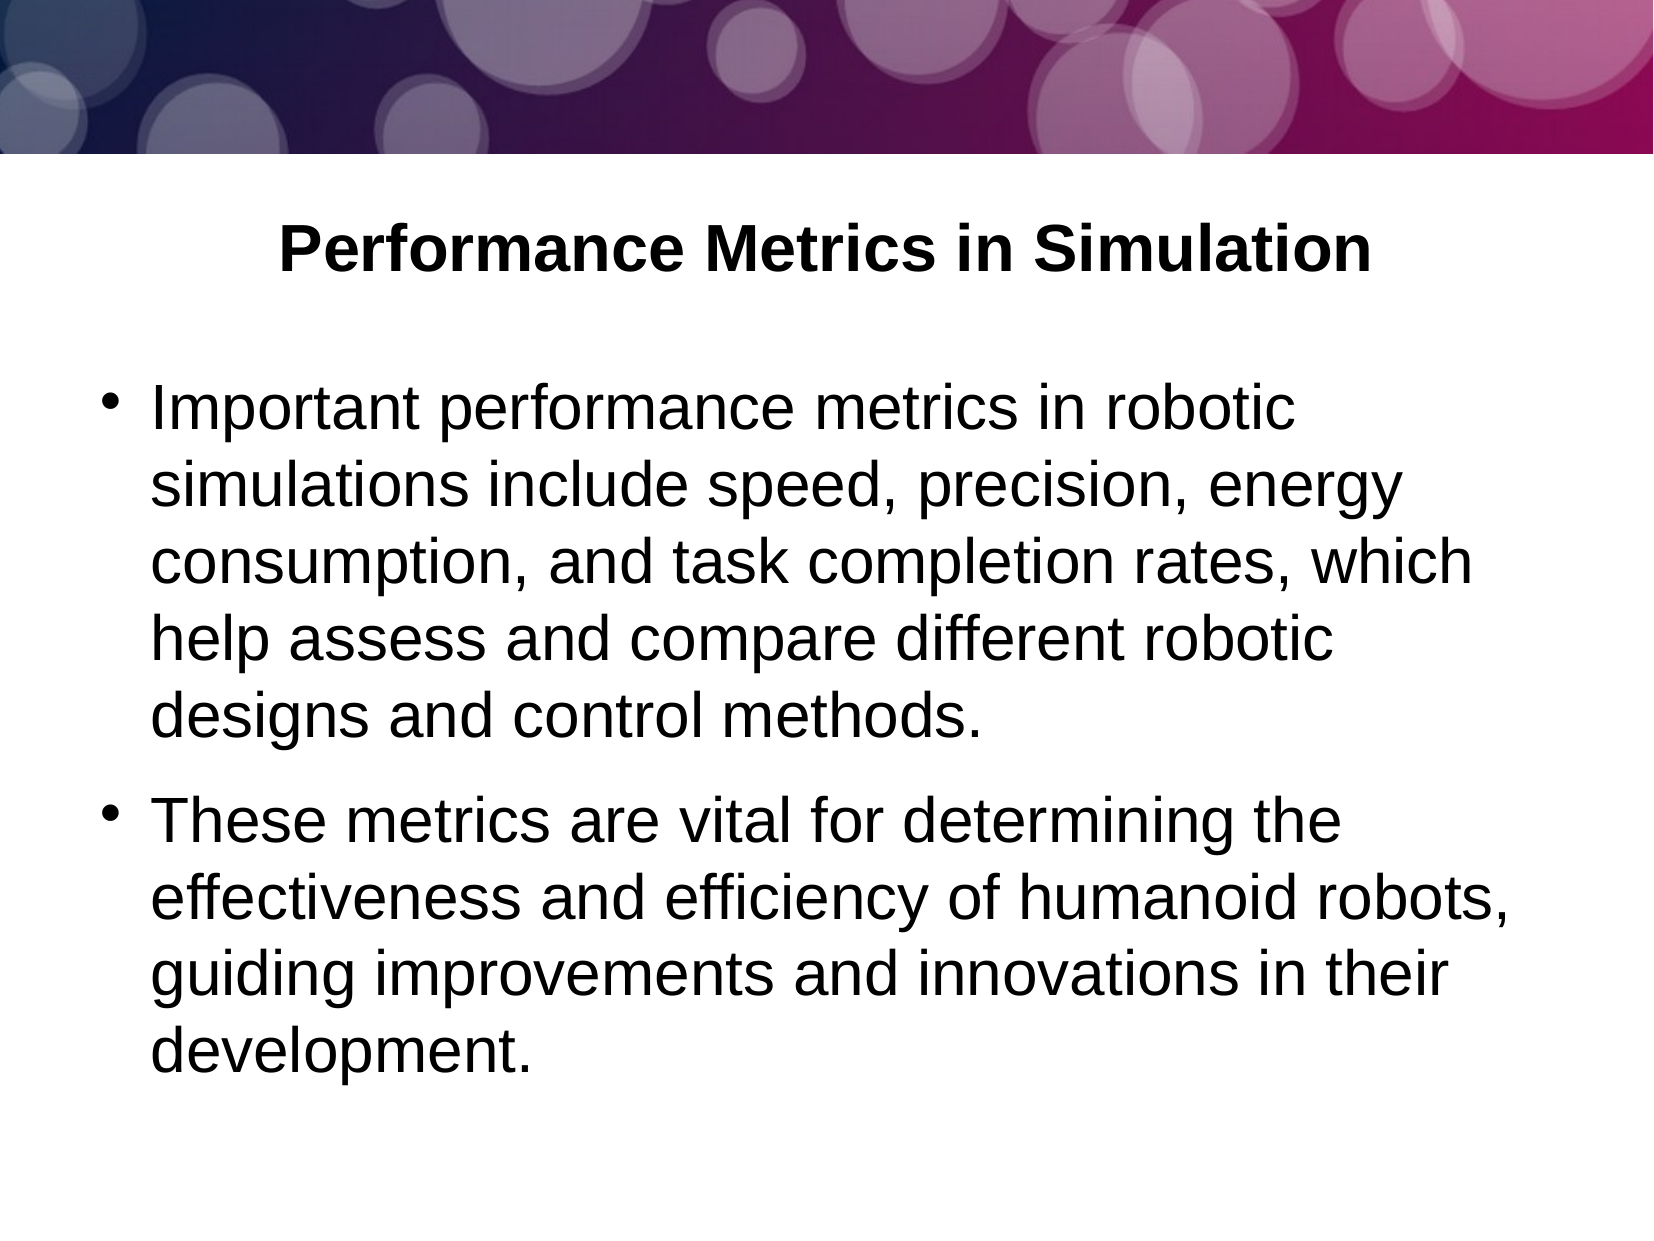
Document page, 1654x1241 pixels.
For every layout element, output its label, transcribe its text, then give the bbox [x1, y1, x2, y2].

picture [0, 0, 1654, 154]
text_box Important performance metrics in robotic simulations include speed, precision, energy consumption, and task completion rates, which help assess and compare different robotic designs and control methods. These metrics are vital for determining the effectiveness and efficiency of humanoid robots, guiding improvements and innovations in their development. [82, 366, 1571, 1087]
text_box Performance Metrics in Simulation [82, 159, 1571, 331]
